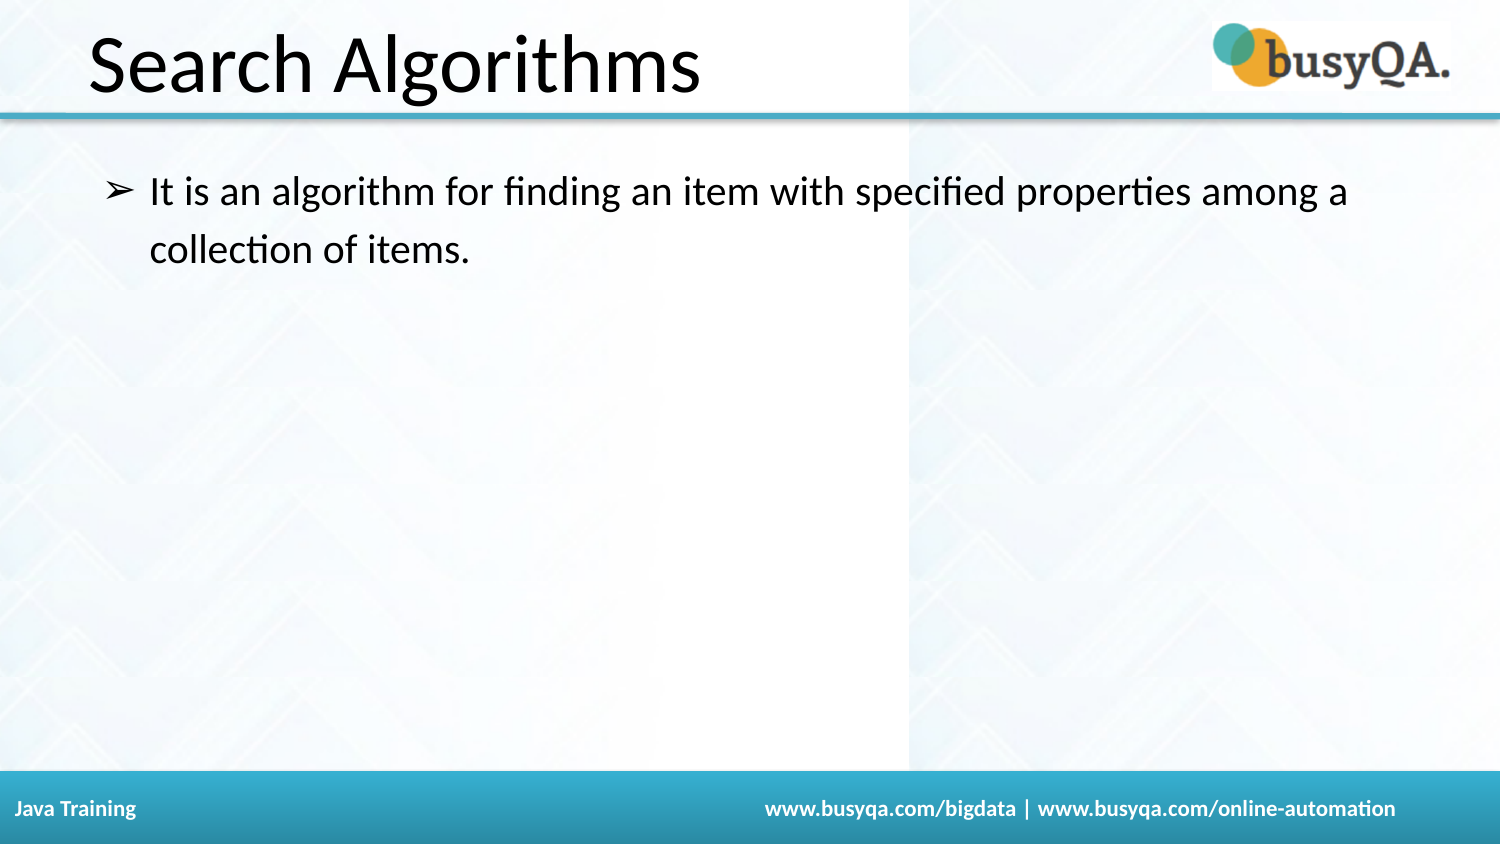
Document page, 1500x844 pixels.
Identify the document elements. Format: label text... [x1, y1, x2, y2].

picture [0, 0, 1500, 113]
text_box It is an algorithm for finding an item with specified properties among a collection of items. [78, 149, 1365, 337]
picture [0, 119, 1500, 772]
text_box Search Algorithms [73, 8, 816, 110]
